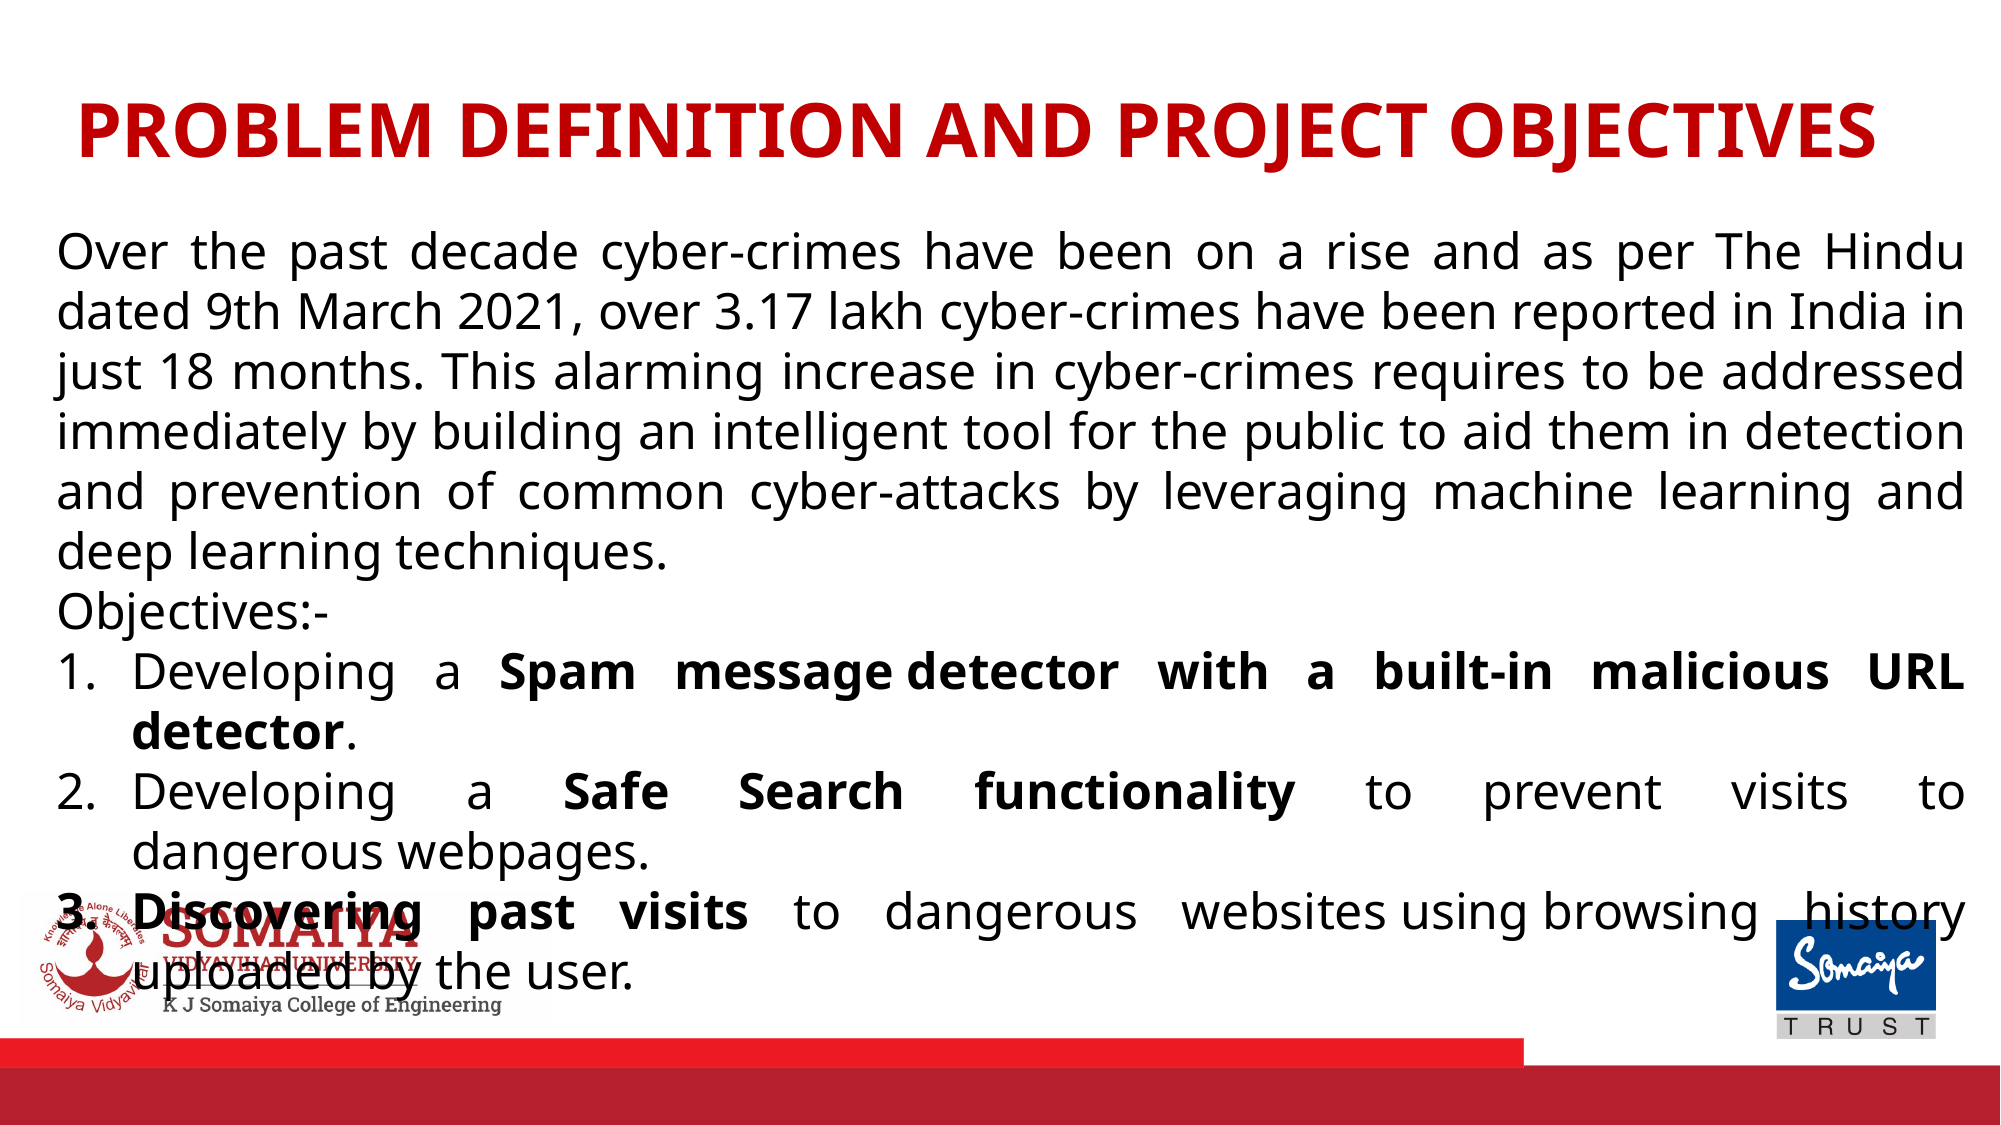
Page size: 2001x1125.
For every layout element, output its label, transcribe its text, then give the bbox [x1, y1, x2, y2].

picture [19, 892, 553, 1026]
picture [0, 93, 1999, 1125]
text_box Over the past decade cyber-crimes have been on a rise and as per The Hindu dated 9th March 2021, over 3.17 lakh cyber-crimes have been reported in India in just 18 months. This alarming increase in cyber-crimes requires to be addressed immediately by building an intelligent tool for the public to aid them in detection and prevention of common cyber-attacks by leveraging machine learning and deep learning techniques. Objectives:- Developing a Spam message detector with a built-in malicious URL detector. Developing a Safe Search functionality to prevent visits to dangerous webpages. Discovering past visits to dangerous websites using browsing history uploaded by the user. [1028, 211, 1982, 1007]
title PROBLEM DEFINITION AND PROJECT OBJECTIVES [42, 73, 1912, 193]
text_box Over the past decade cyber-crimes have been on a rise and as per The Hindu dated 9th March 2021, over 3.17 lakh cyber-crimes have been reported in India in just 18 months. This alarming increase in cyber-crimes requires to be addressed immediately by building an intelligent tool for the public to aid them in detection and prevention of common cyber-attacks by leveraging machine learning and deep learning techniques. Objectives:- Developing a Spam message detector with a built-in malicious URL detector. Developing a Safe Search functionality to prevent visits to dangerous webpages. Discovering past visits to dangerous websites using browsing history uploaded by the user. [41, 211, 964, 1007]
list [1776, 920, 1936, 1039]
